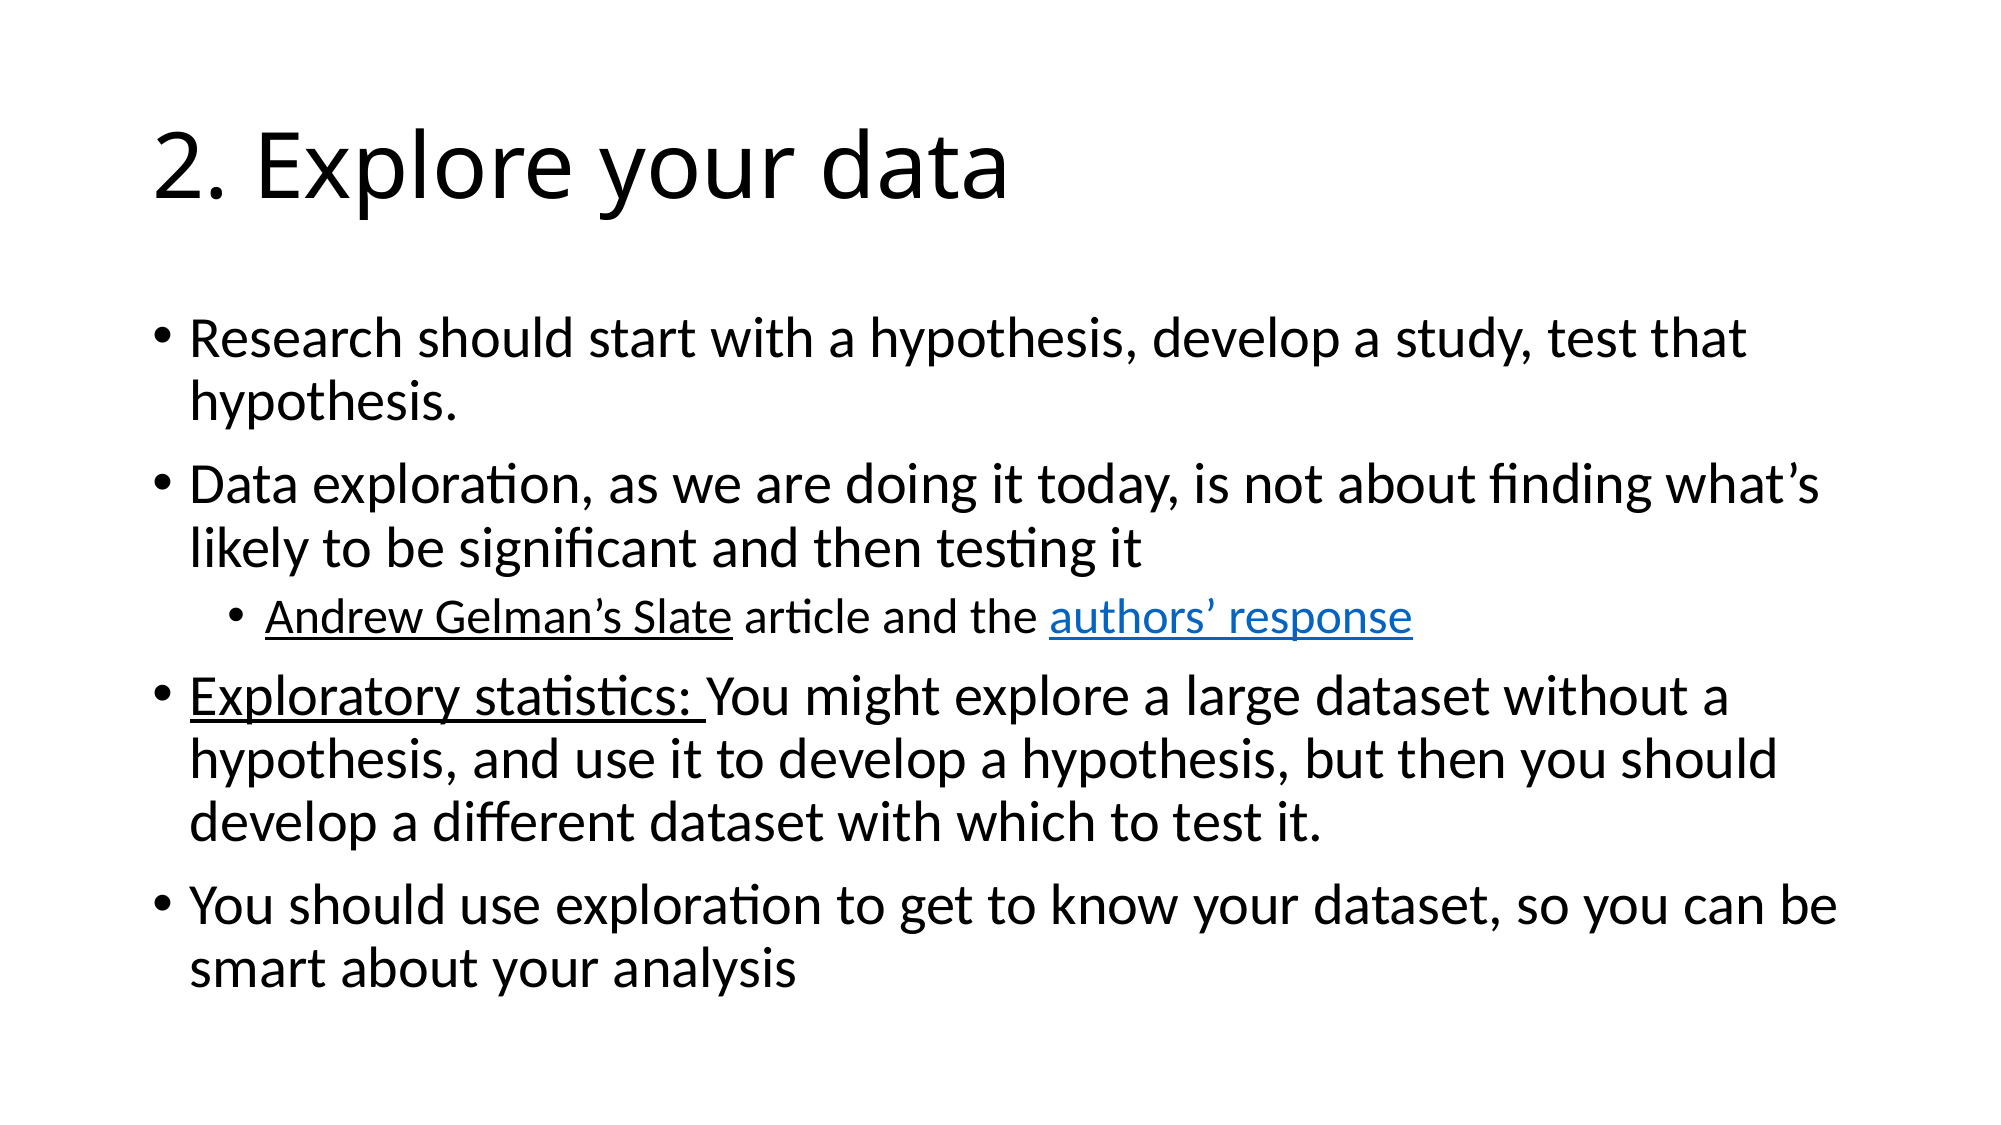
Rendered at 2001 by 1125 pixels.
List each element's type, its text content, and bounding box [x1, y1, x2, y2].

list Research should start with a hypothesis, develop a study, test that hypothesis. Data exploration, as we are doing it today, is not about finding what’s likely to be significant and then testing it Andrew Gelman’s Slate article and the authors’ response Exploratory statistics: You might explore a large dataset without a hypothesis, and use it to develop a hypothesis, but then you should develop a different dataset with which to test it. You should use exploration to get to know your dataset, so you can be smart about your analysis [137, 299, 1863, 1014]
title 2. Explore your data [137, 59, 1863, 278]
